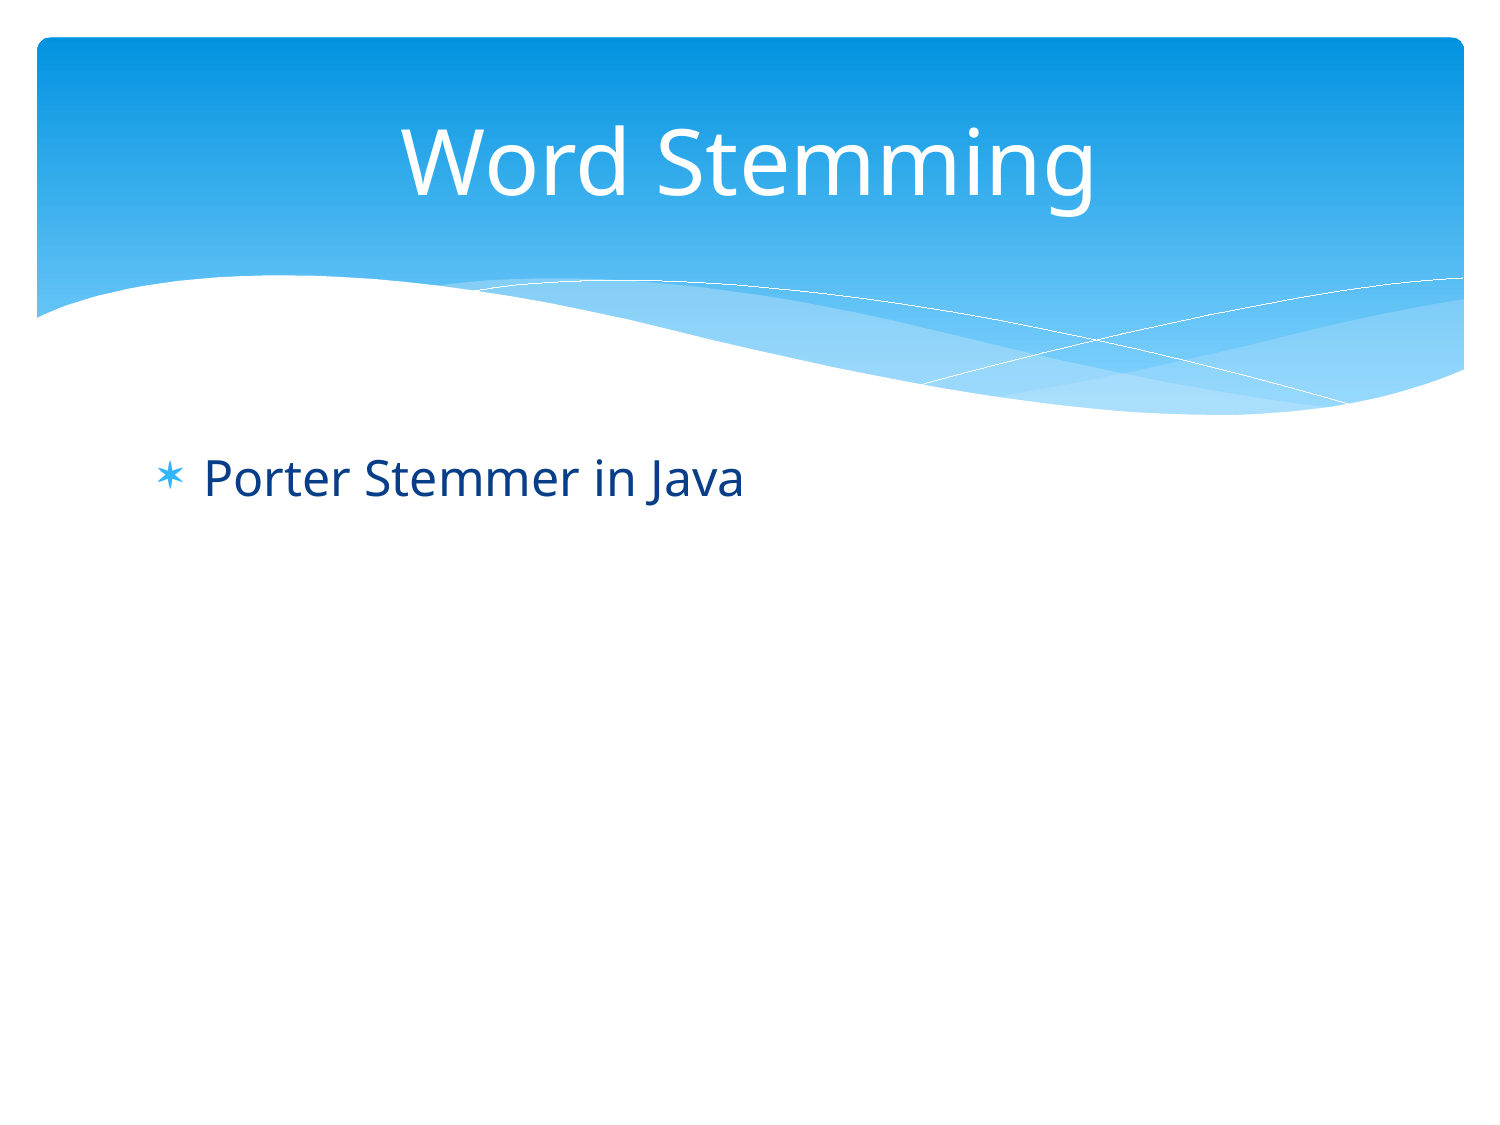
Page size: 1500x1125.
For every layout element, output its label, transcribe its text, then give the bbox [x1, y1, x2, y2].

list Porter Stemmer in Java [143, 438, 1359, 1005]
title Word Stemming [75, 55, 1425, 261]
